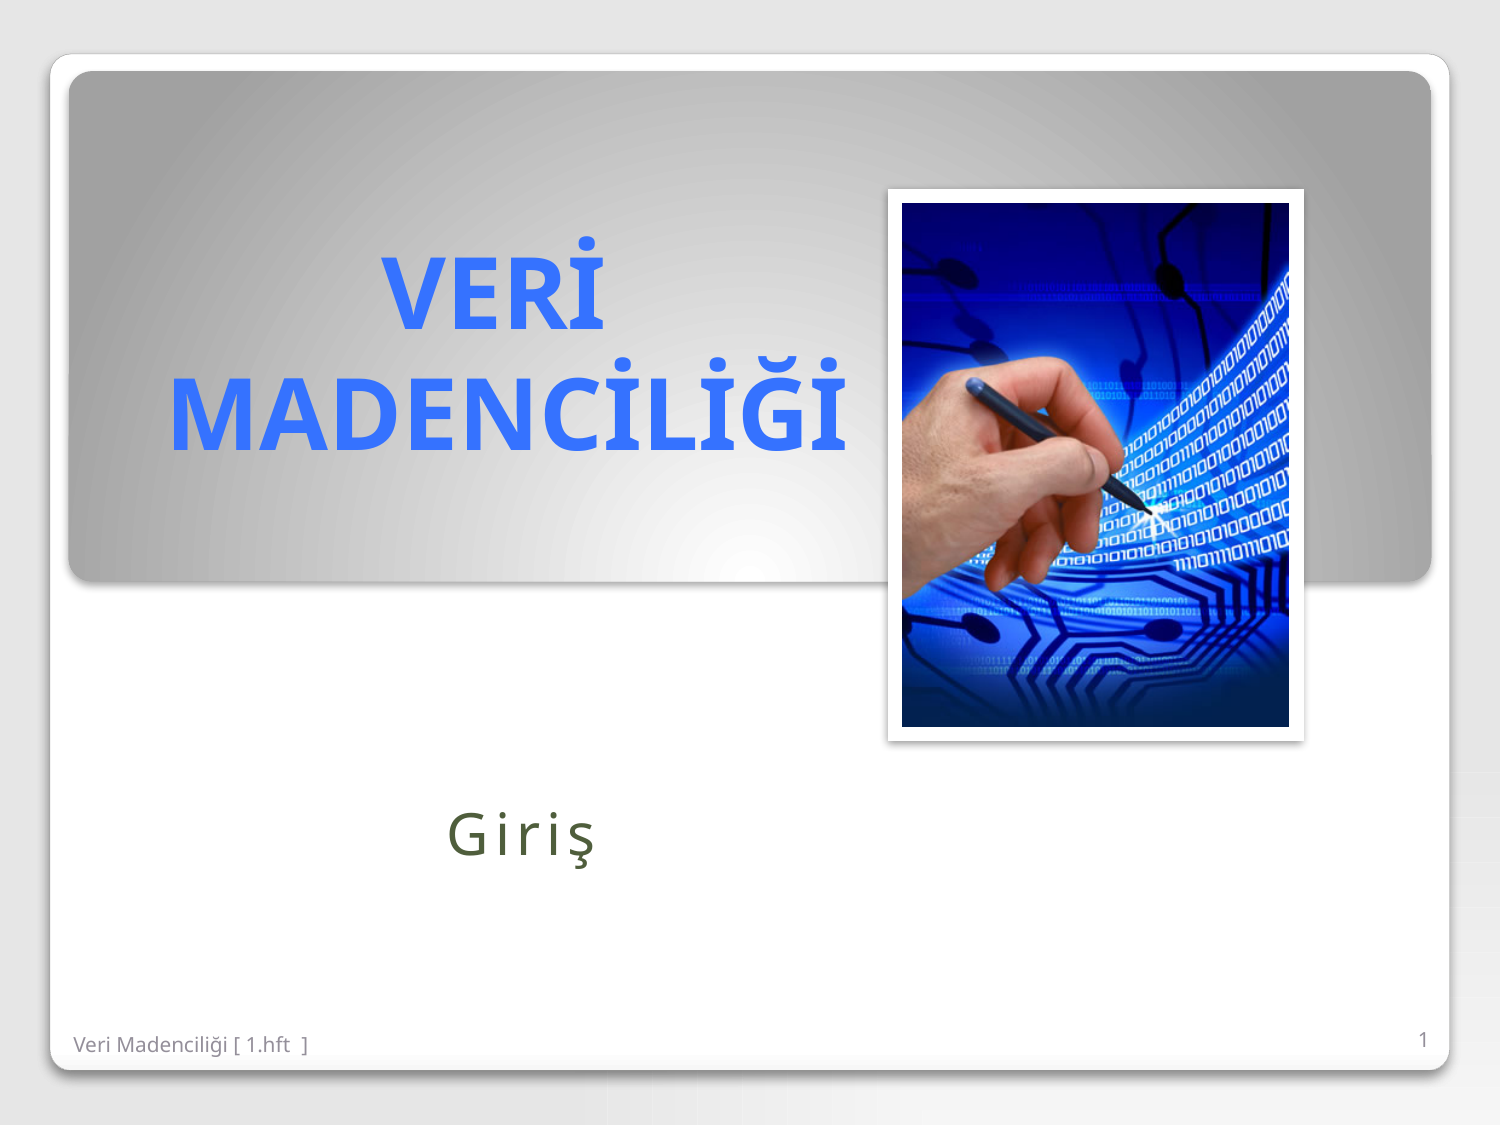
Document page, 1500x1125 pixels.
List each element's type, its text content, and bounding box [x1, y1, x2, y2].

slide_number 1 [1369, 1002, 1445, 1063]
text_box Giriş [363, 738, 680, 875]
text_box Verİ Madencİlİğİ [149, 222, 865, 478]
picture [902, 203, 1290, 727]
footer Veri Madenciliği [ 1.hft ] [58, 1004, 434, 1065]
